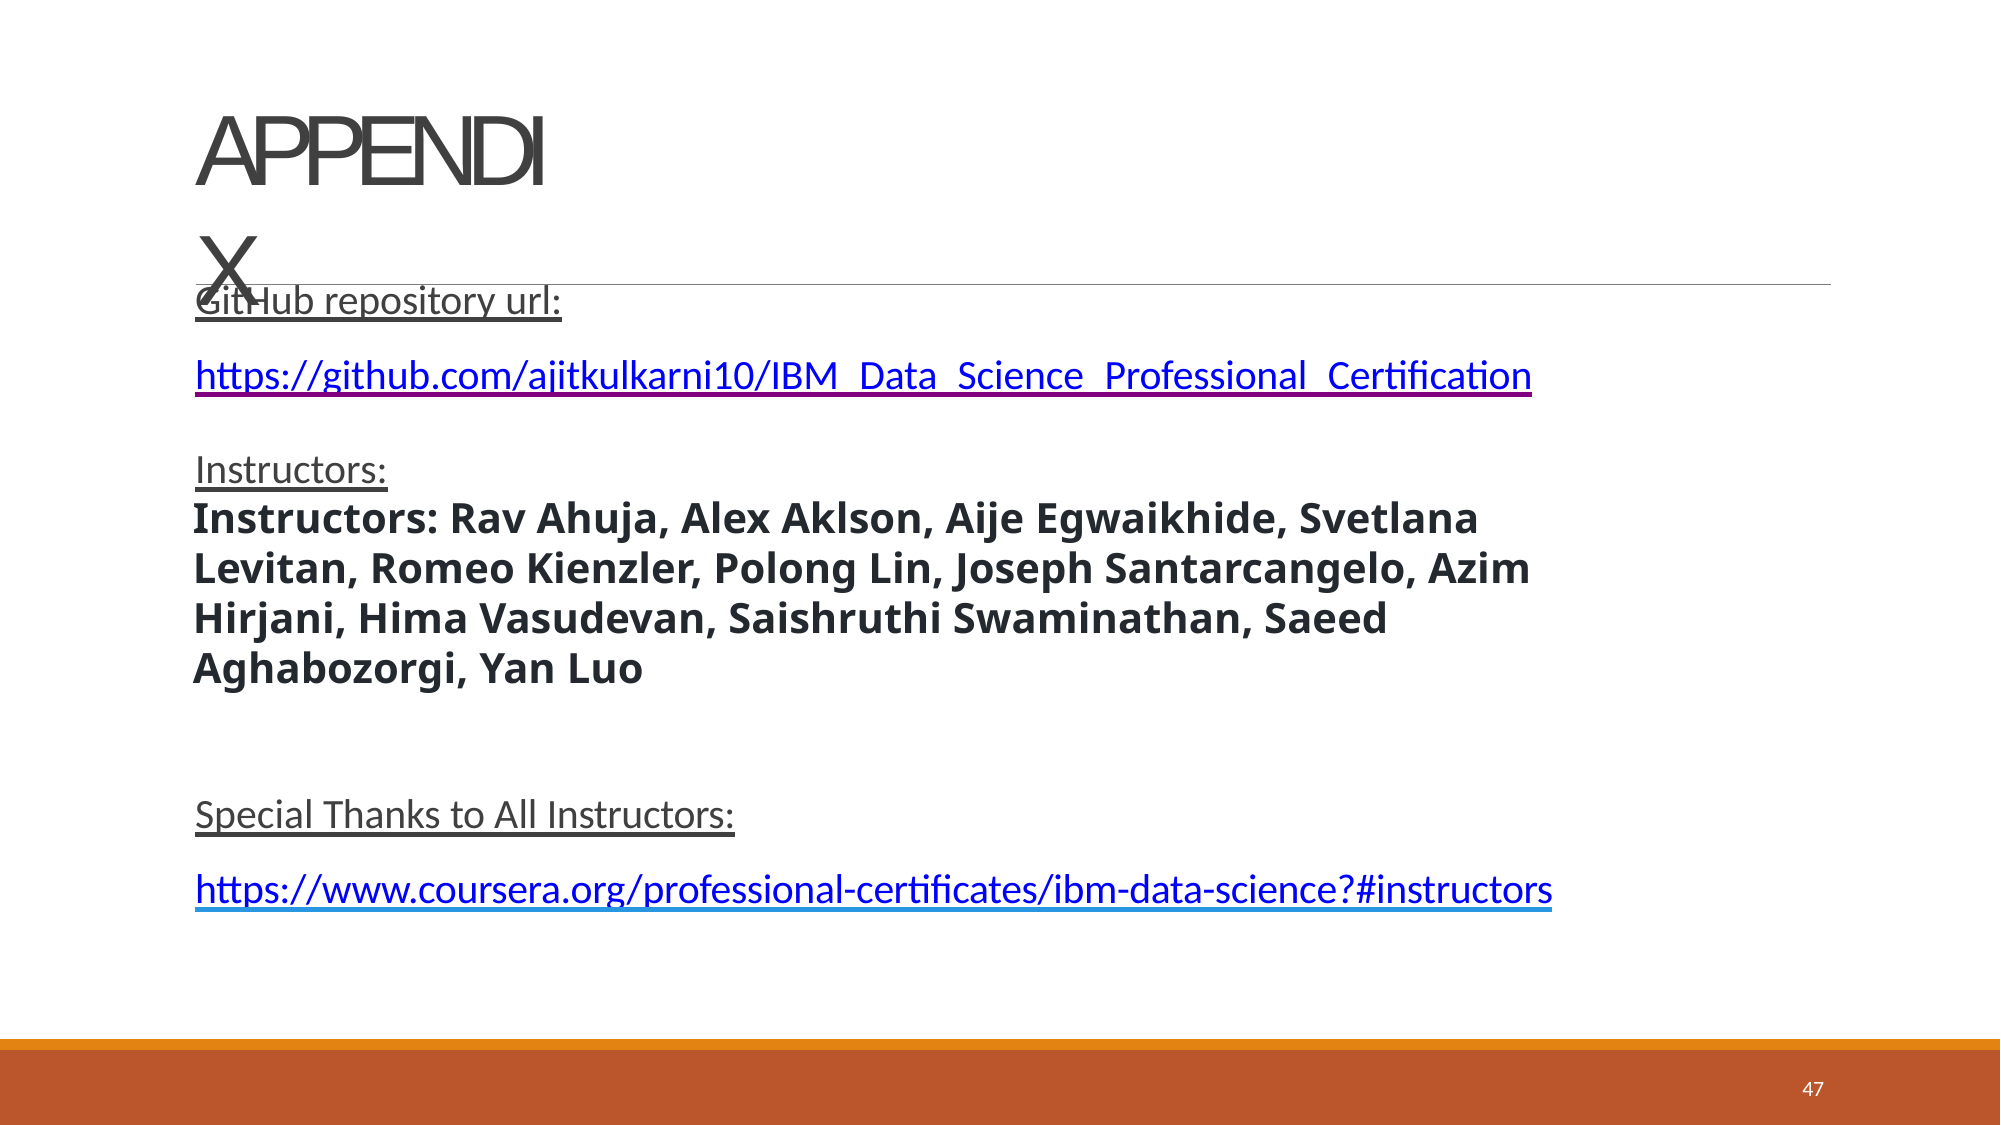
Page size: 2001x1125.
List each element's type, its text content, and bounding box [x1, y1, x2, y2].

slide_number 47 [1795, 1077, 1831, 1125]
text_box GitHub repository url: https://github.com/ajitkulkarni10/IBM_Data_Science_Professional_Certification Instructors: Instructors: Rav Ahuja, Alex Aklson, Aije Egwaikhide, Svetlana Levitan, Romeo Kienzler, Polong Lin, Joseph Santarcangelo, Azim Hirjani, Hima Vasudevan, Saishruthi Swaminathan, Saeed Aghabozorgi, Yan Luo Special Thanks to All Instructors: https://www.coursera.org/professional-certificates/ibm-data-science?#instructors [192, 245, 1571, 912]
title APPENDIX [192, 83, 596, 245]
